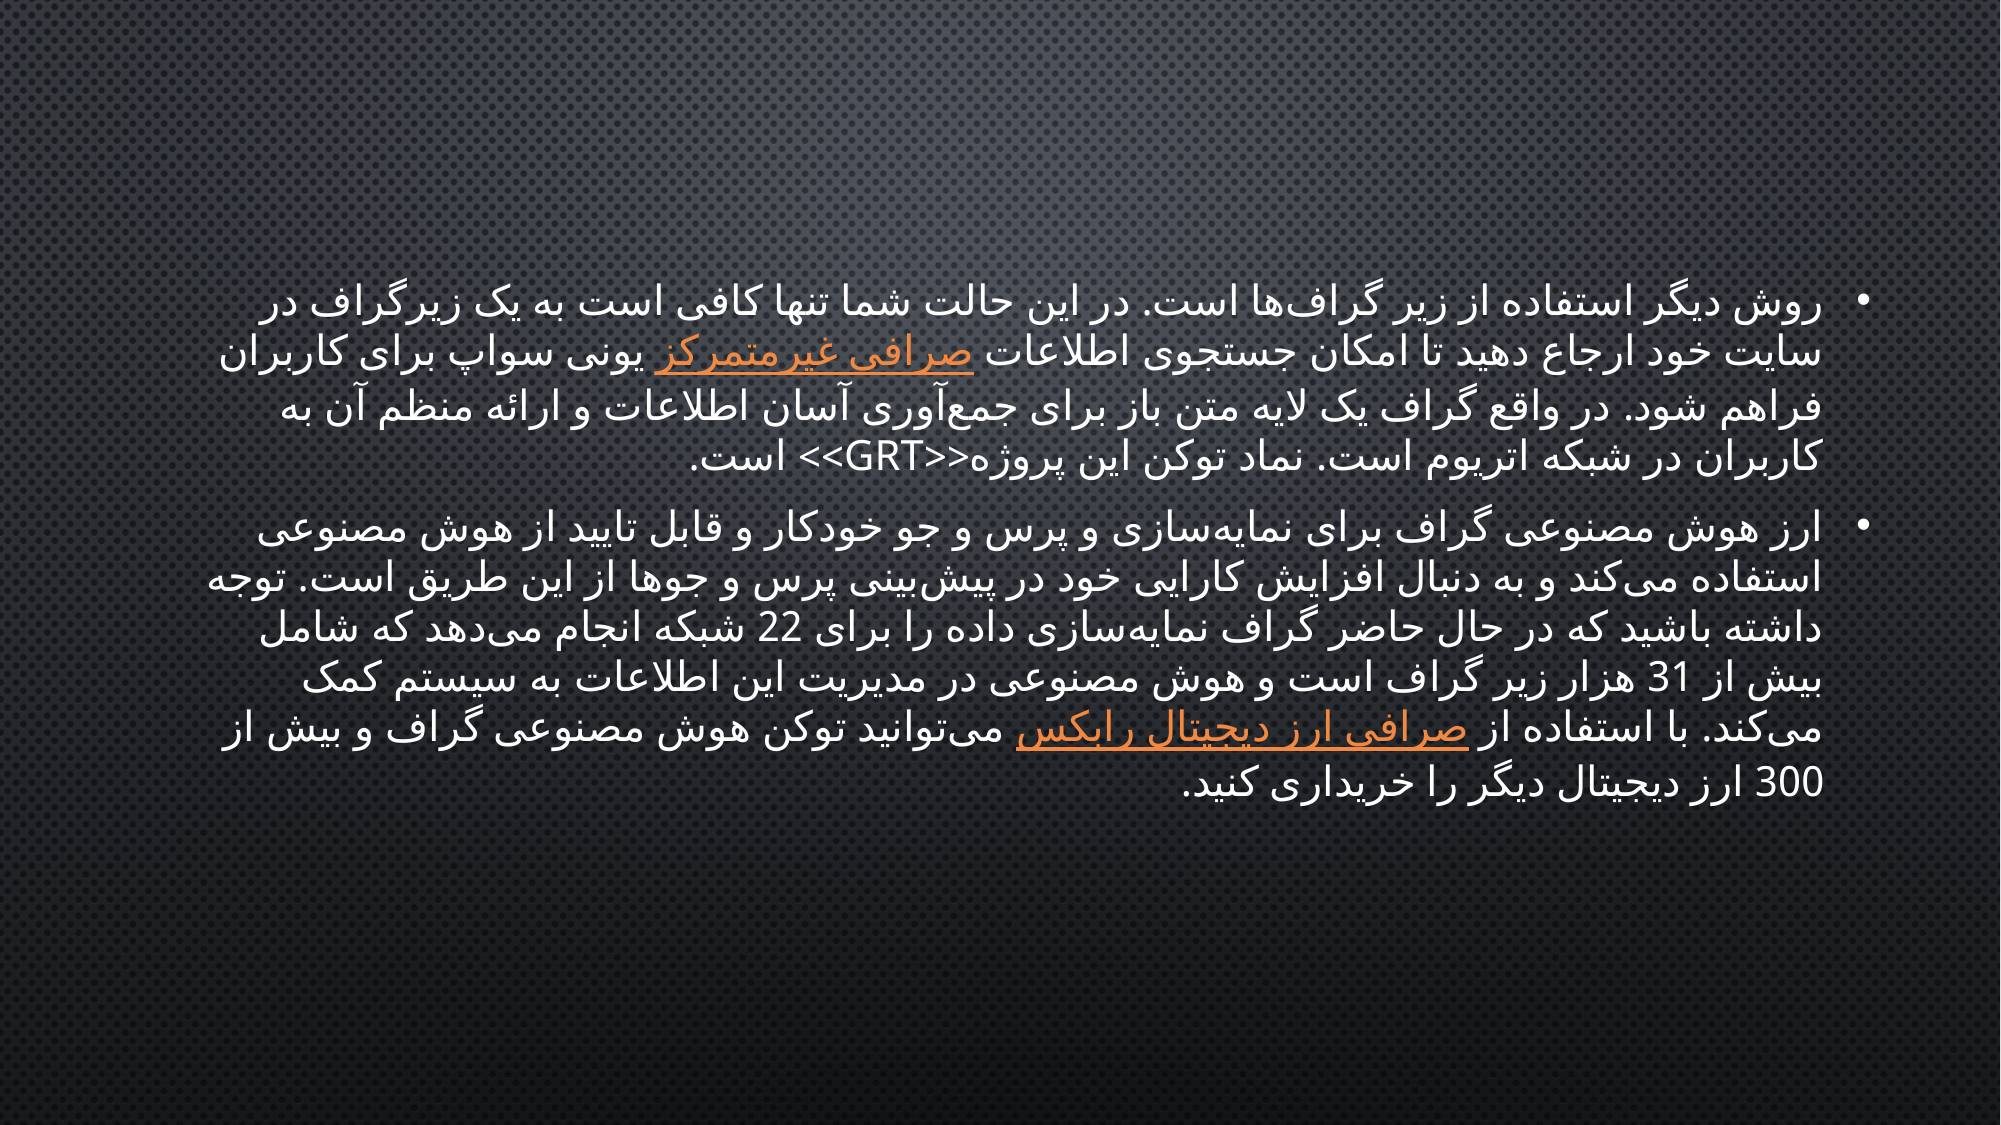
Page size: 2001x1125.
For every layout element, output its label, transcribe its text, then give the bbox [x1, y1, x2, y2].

list روش دیگر استفاده از زیر گراف‌ها است. در این حالت شما تنها کافی است به یک زیرگراف در سایت خود ارجاع دهید تا امکان جستجوی اطلاعات صرافی غیرمتمرکز یونی سواپ برای کاربران فراهم شود. در واقع گراف یک لایه متن باز برای جمع‌آوری آسان اطلاعات و ارائه منظم آن به کاربران در شبکه اتریوم است. نماد توکن این پروژه<<GRT>> است. ارز هوش مصنوعی گراف برای نمایه‌سازی و پرس و جو خودکار و قابل تایید از هوش مصنوعی استفاده می‌کند و به دنبال افزایش کارایی خود در پیش‌بینی پرس و جوها از این طریق است. توجه داشته باشید که در حال حاضر گراف نمایه‌سازی داده را برای 22 شبکه انجام می‌دهد که شامل بیش از 31 هزار زیر گراف است و هوش مصنوعی در مدیریت این اطلاعات به سیستم کمک می‌کند. با استفاده از صرافی ارز دیجیتال رابکس می‌توانید توکن هوش مصنوعی گراف و بیش از 300 ارز دیجیتال دیگر را خریداری کنید. [187, 199, 1886, 950]
